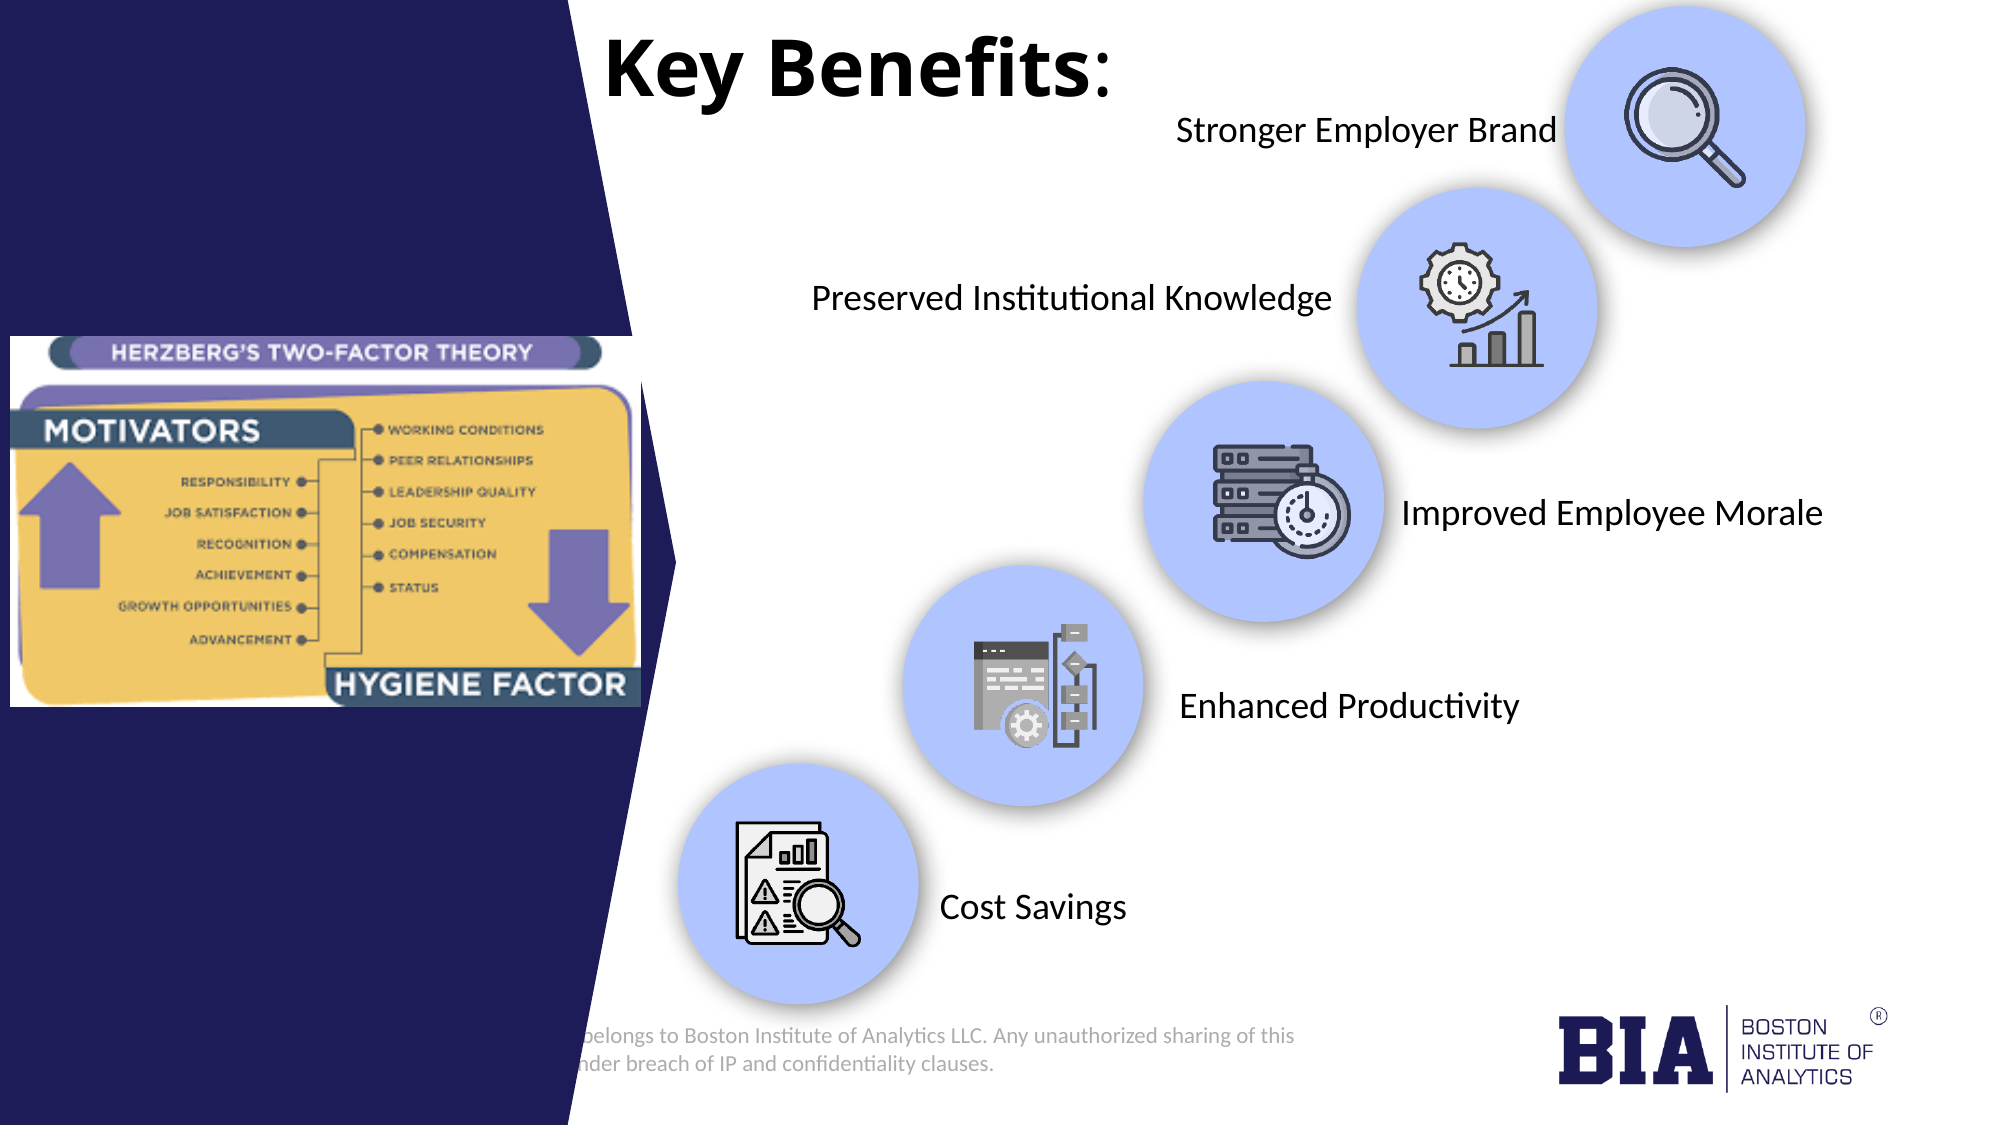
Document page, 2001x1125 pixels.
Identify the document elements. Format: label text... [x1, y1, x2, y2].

title Key Benefits: [587, 20, 1601, 121]
text_box Enhanced Productivity [1164, 674, 1536, 734]
picture [964, 615, 1105, 756]
text_box [677, 763, 919, 1005]
text_box [1143, 381, 1385, 622]
picture [1557, 1003, 1889, 1094]
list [1415, 238, 1548, 371]
picture [731, 817, 865, 951]
picture [1624, 67, 1746, 188]
text_box [902, 565, 1144, 806]
picture [10, 336, 641, 707]
picture [1213, 433, 1350, 570]
text_box Preserved Institutional Knowledge [796, 265, 1349, 326]
text_box [1568, 6, 1806, 247]
text_box [1356, 187, 1598, 429]
text_box Improved Employee Morale [1386, 480, 1839, 541]
text_box Stronger Employer Brand [1161, 97, 1574, 158]
text_box Cost Savings [925, 874, 1143, 935]
